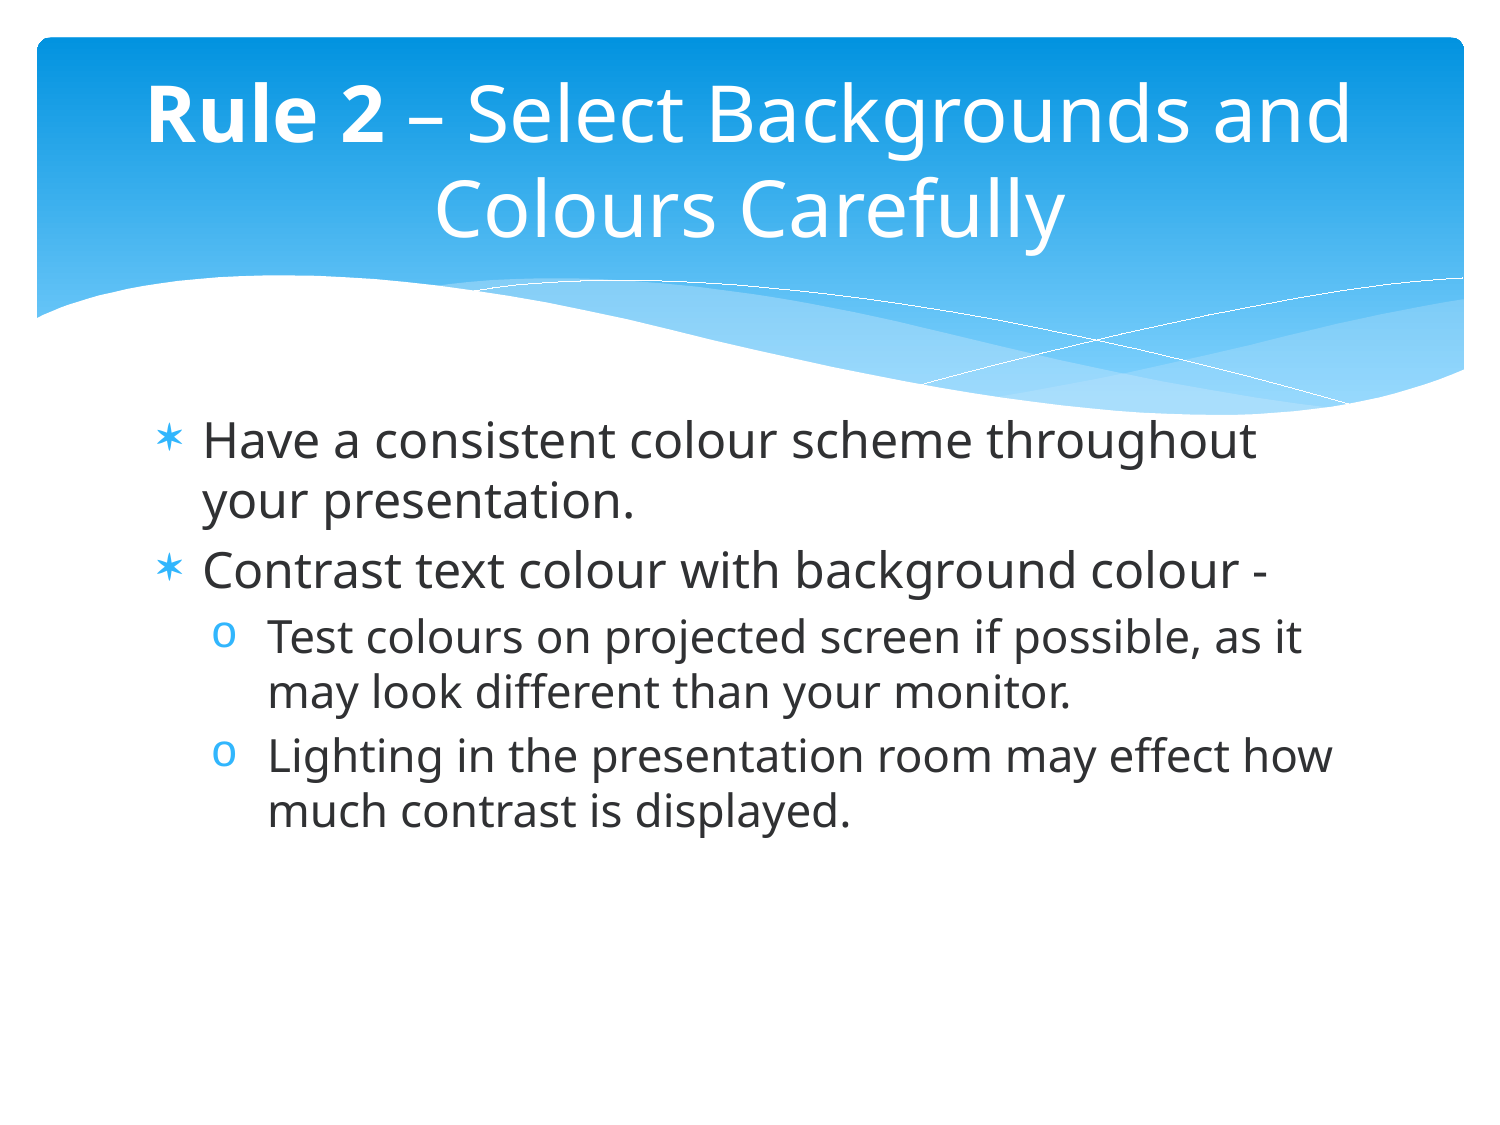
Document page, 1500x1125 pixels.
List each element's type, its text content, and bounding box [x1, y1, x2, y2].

list Have a consistent colour scheme throughout your presentation. Contrast text colour with background colour - Test colours on projected screen if possible, as it may look different than your monitor. Lighting in the presentation room may effect how much contrast is displayed. [142, 401, 1358, 968]
title Rule 2 – Select Backgrounds and Colours Carefully [75, 55, 1425, 261]
